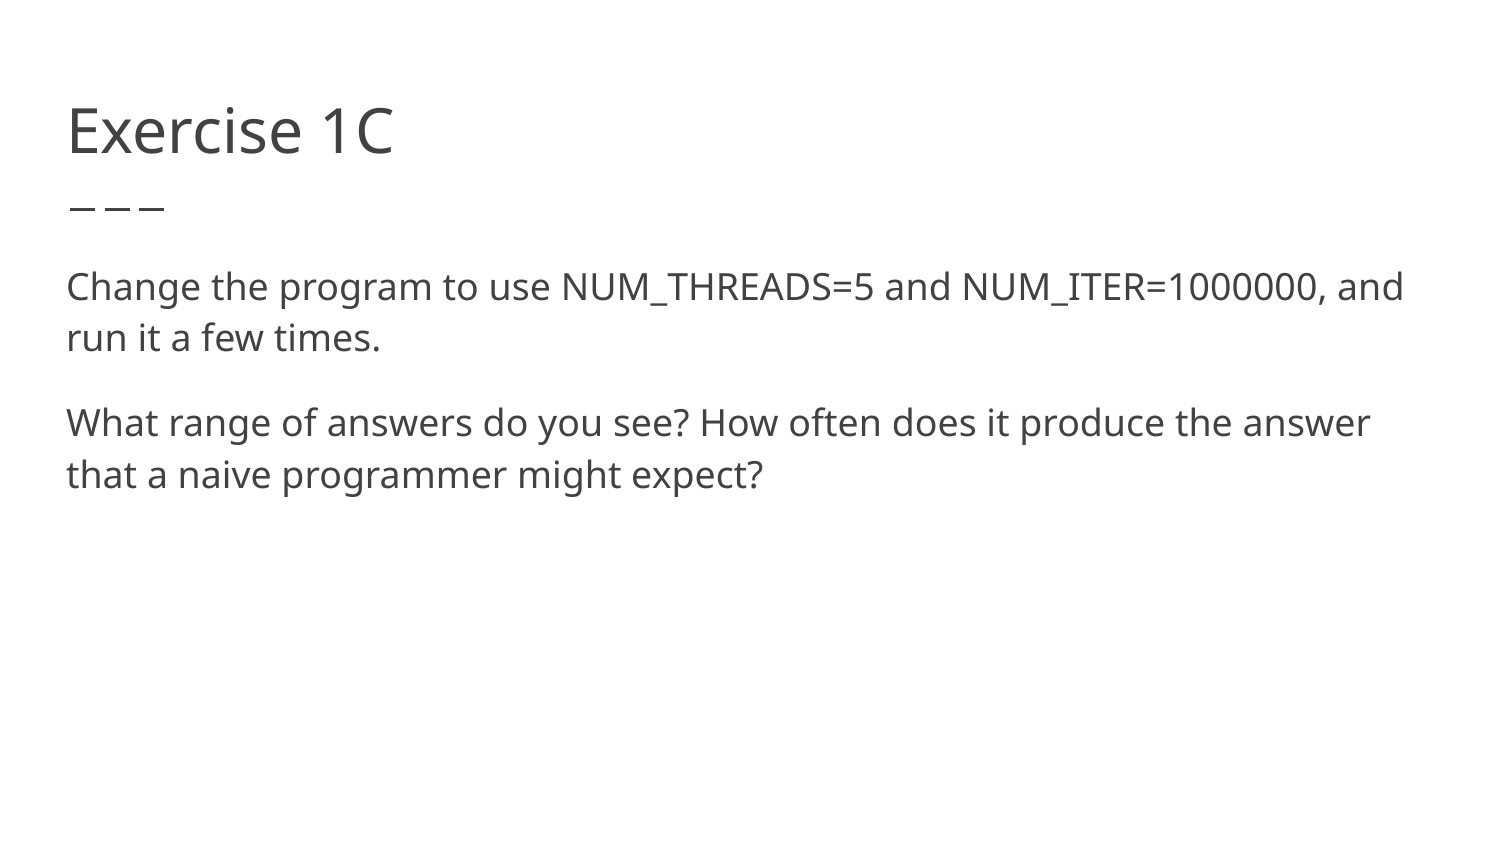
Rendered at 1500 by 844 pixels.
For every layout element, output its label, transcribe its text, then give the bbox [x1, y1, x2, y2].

list Change the program to use NUM_THREADS=5 and NUM_ITER=1000000, and run it a few times. What range of answers do you see? How often does it produce the answer that a naive programmer might expect? [51, 240, 1449, 750]
title Exercise 1C [51, 61, 1449, 182]
